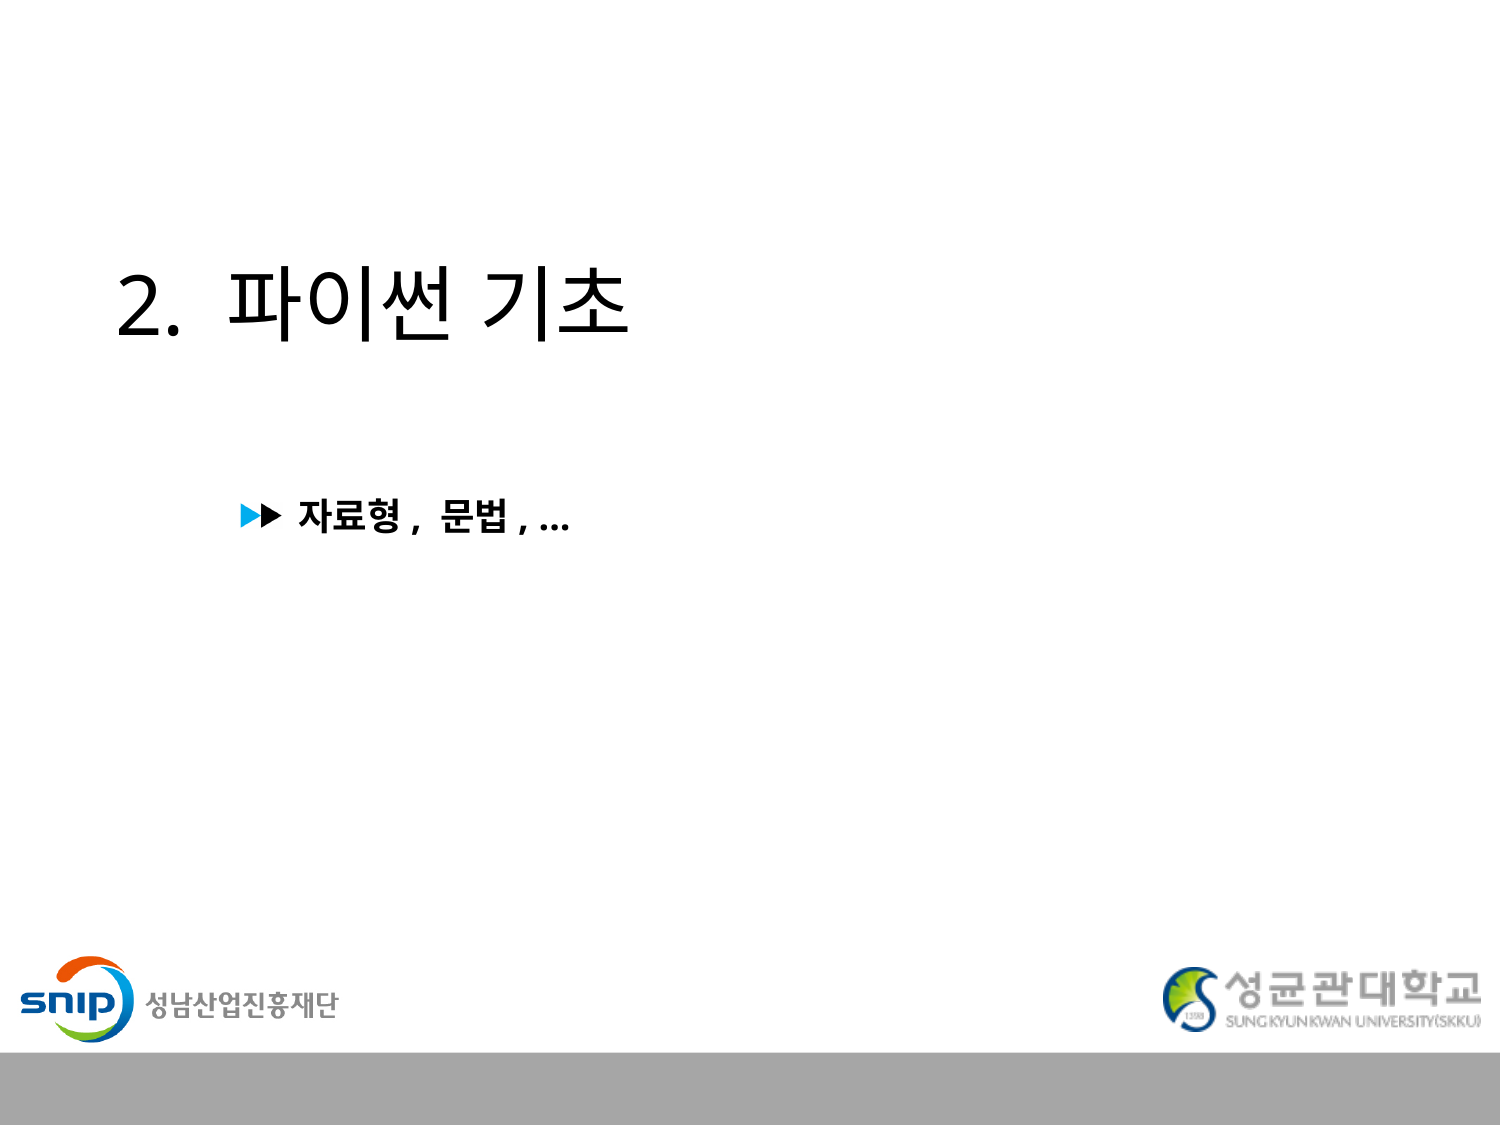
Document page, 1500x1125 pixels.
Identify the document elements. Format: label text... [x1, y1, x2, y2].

text_box 자료형, 문법, ... [224, 476, 1500, 723]
picture [1163, 967, 1481, 1032]
title 2. 파이썬 기초 [100, 255, 1395, 349]
picture [239, 502, 283, 529]
picture [11, 952, 349, 1047]
